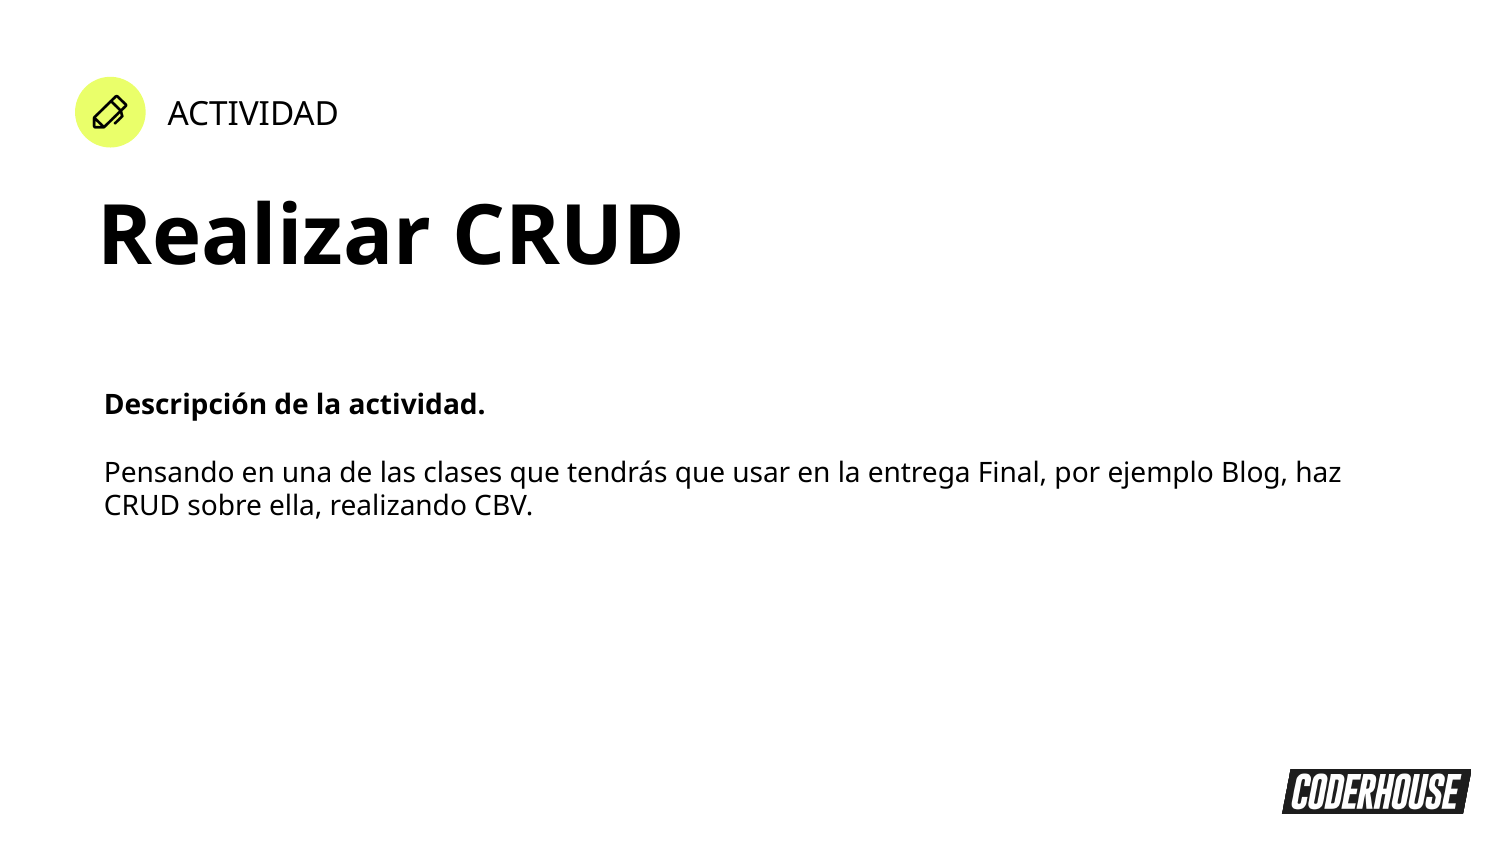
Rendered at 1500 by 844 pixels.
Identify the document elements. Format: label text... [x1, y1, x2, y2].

text_box Realizar CRUD [82, 177, 901, 298]
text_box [74, 76, 146, 148]
text_box Descripción de la actividad. Pensando en una de las clases que tendrás que usar en la entrega Final, por ejemplo Blog, haz CRUD sobre ella, realizando CBV. [88, 371, 1364, 537]
text_box ACTIVIDAD [152, 76, 557, 147]
picture [1281, 769, 1471, 814]
